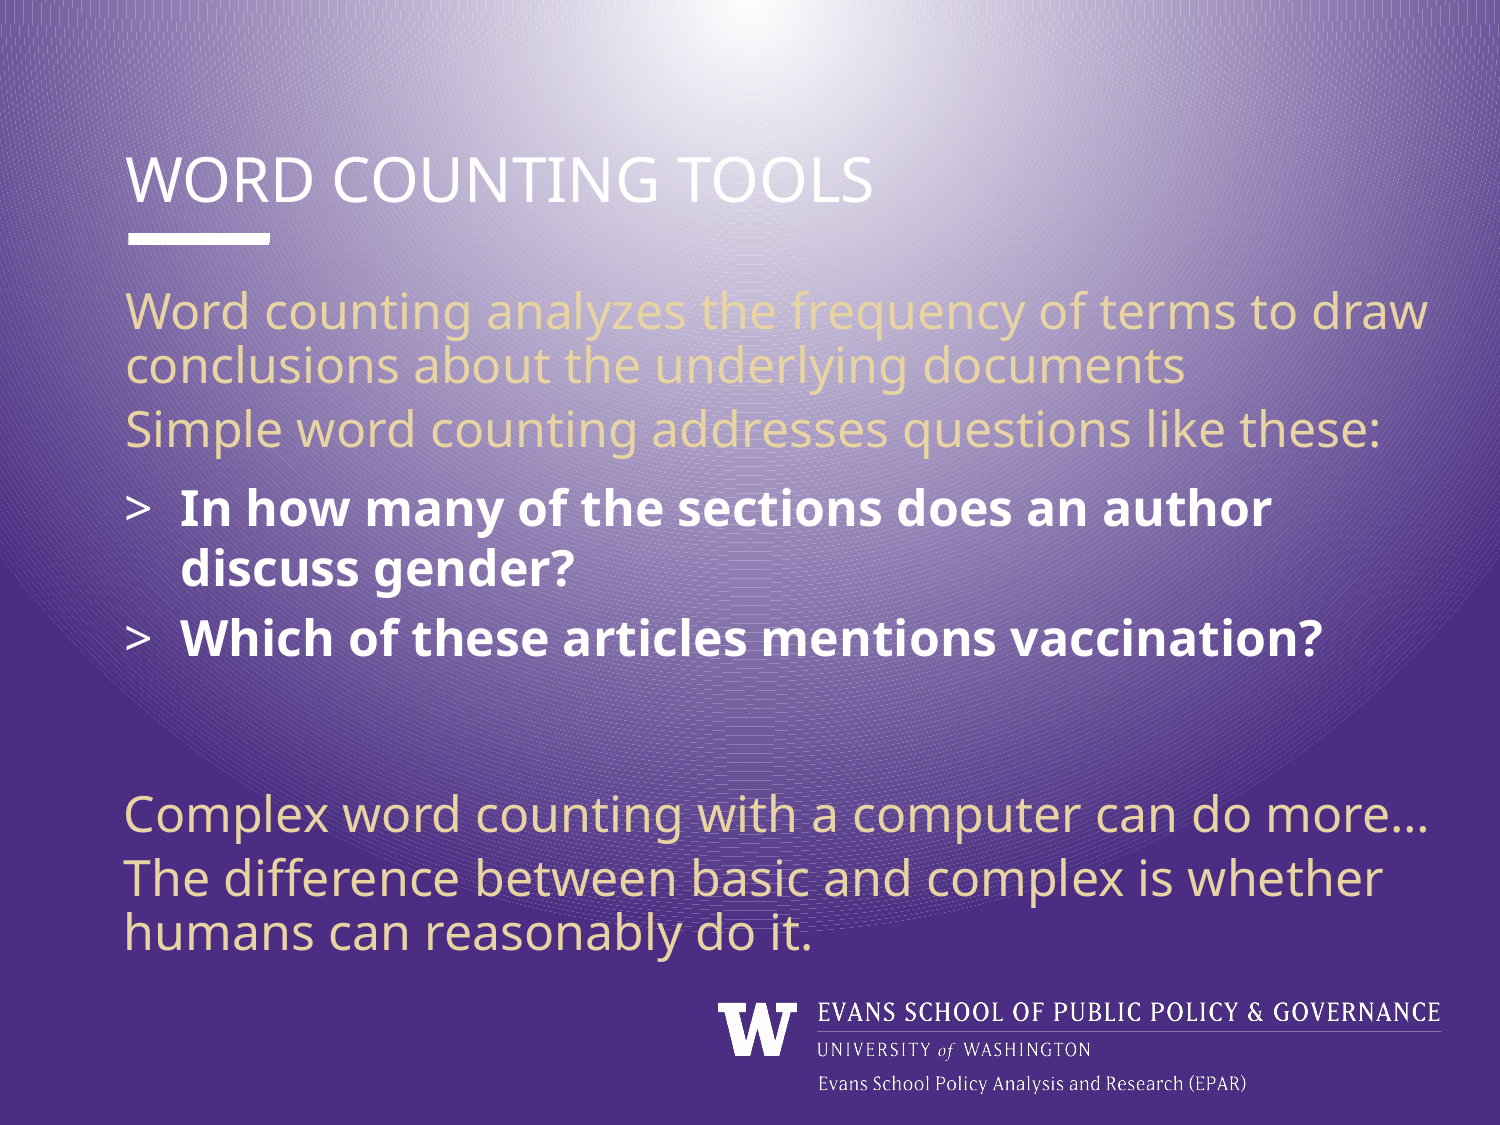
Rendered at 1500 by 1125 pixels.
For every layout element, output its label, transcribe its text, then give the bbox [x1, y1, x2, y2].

text_box [110, 742, 1455, 1125]
text_box Complex word counting with a computer can do more… The difference between basic and complex is whether humans can reasonably do it. [108, 781, 1452, 850]
list In how many of the sections does an author discuss gender? Which of these articles mentions vaccination? [109, 469, 1455, 781]
list WORD COUNTING TOOLS [110, 60, 1453, 224]
list Word counting analyzes the frequency of terms to draw conclusions about the underlying documents Simple word counting addresses questions like these: [110, 278, 1453, 347]
